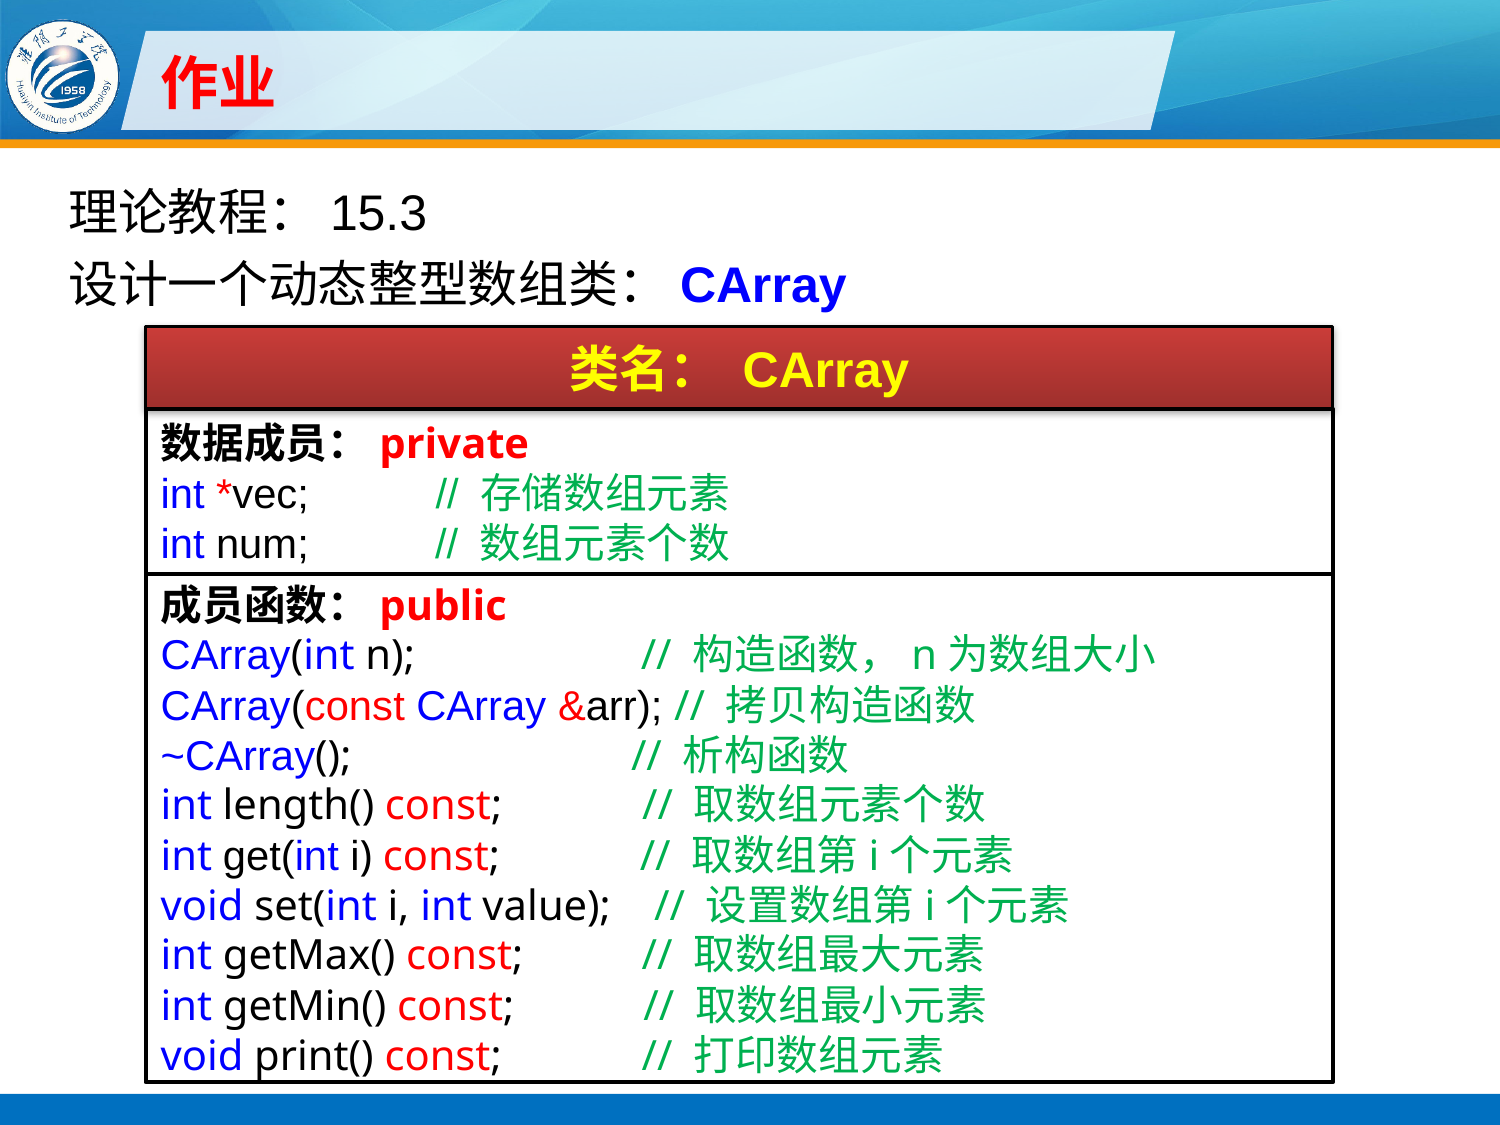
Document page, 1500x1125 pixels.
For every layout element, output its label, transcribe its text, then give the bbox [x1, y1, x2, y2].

text_box 类名： CArray [145, 325, 1334, 407]
list 理论教程：15.3 设计一个动态整型数组类：CArray [53, 160, 1447, 1059]
title 作业 [145, 39, 1176, 123]
picture [0, 0, 1500, 139]
text_box 成员函数：public CArray(int n); // 构造函数，n为数组大小 CArray(const CArray &arr); // 拷贝构造函数 ~CArray(); // 析构函数 int length() const; // 取数组元素个数 int get(int i) const; // 取数组第i个元素 void set(int i, int value); // 设置数组第i个元素 int getMax() const; // 取数组最大元素 int getMin() const; // 取数组最小元素 void print() const; // 打印数组元素 [144, 572, 1335, 1084]
text_box 数据成员：private int *vec; // 存储数组元素 int num; // 数组元素个数 [144, 407, 1335, 572]
